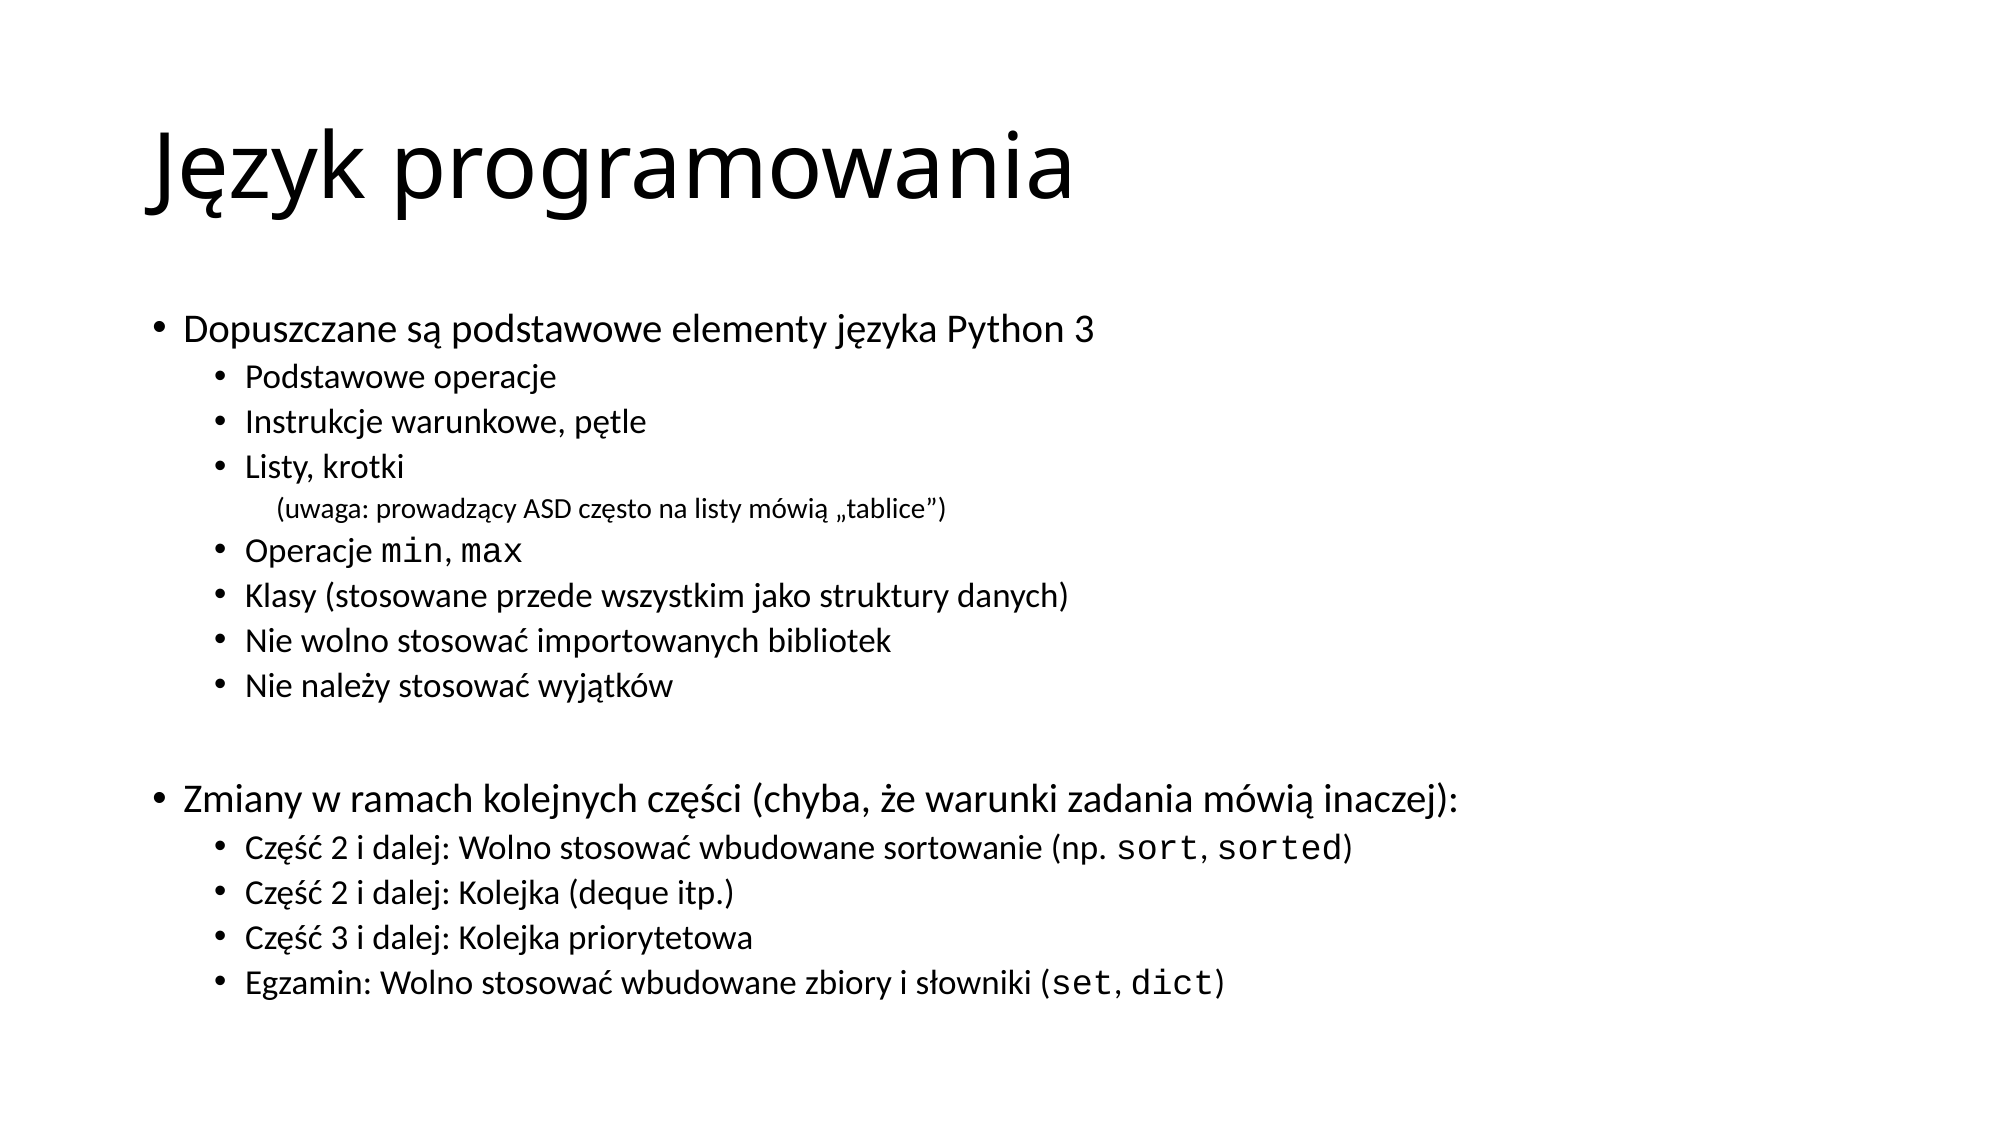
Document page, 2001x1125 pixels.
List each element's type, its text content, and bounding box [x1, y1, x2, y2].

title Język programowania [137, 59, 1863, 278]
list Dopuszczane są podstawowe elementy języka Python 3 Podstawowe operacje Instrukcje warunkowe, pętle Listy, krotki (uwaga: prowadzący ASD często na listy mówią „tablice”) Operacje min, max Klasy (stosowane przede wszystkim jako struktury danych) Nie wolno stosować importowanych bibliotek Nie należy stosować wyjątków Zmiany w ramach kolejnych części (chyba, że warunki zadania mówią inaczej): Część 2 i dalej: Wolno stosować wbudowane sortowanie (np. sort, sorted) Część 2 i dalej: Kolejka (deque itp.) Część 3 i dalej: Kolejka priorytetowa Egzamin: Wolno stosować wbudowane zbiory i słowniki (set, dict) [137, 299, 1863, 1014]
